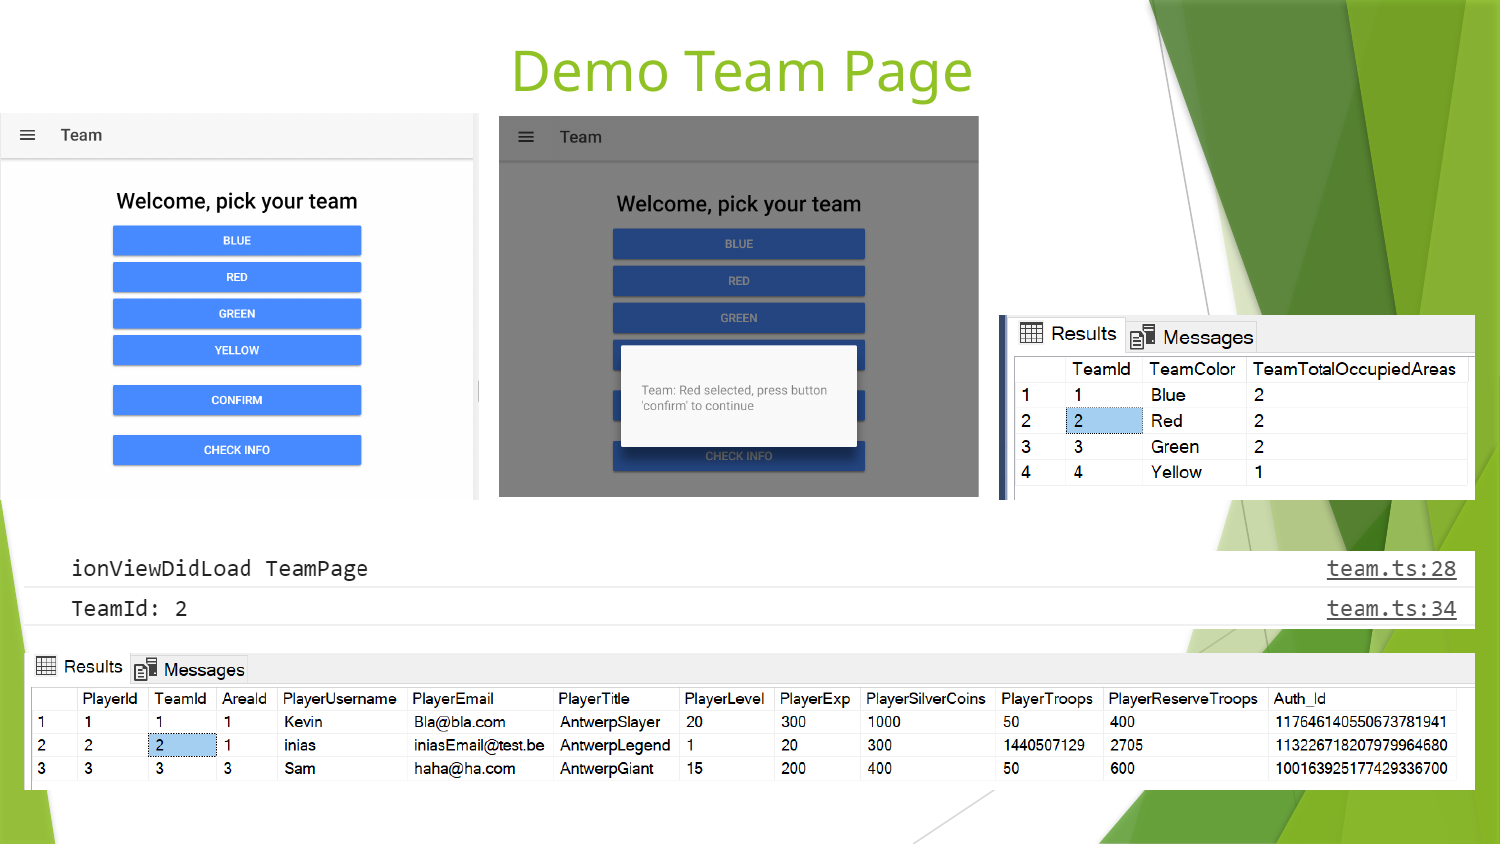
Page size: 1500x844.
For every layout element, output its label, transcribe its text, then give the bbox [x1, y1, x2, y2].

picture [998, 314, 1476, 500]
picture [24, 653, 1476, 790]
picture [499, 116, 979, 497]
title Demo Team Page [51, 20, 1449, 114]
picture [0, 113, 480, 500]
picture [24, 550, 1476, 630]
